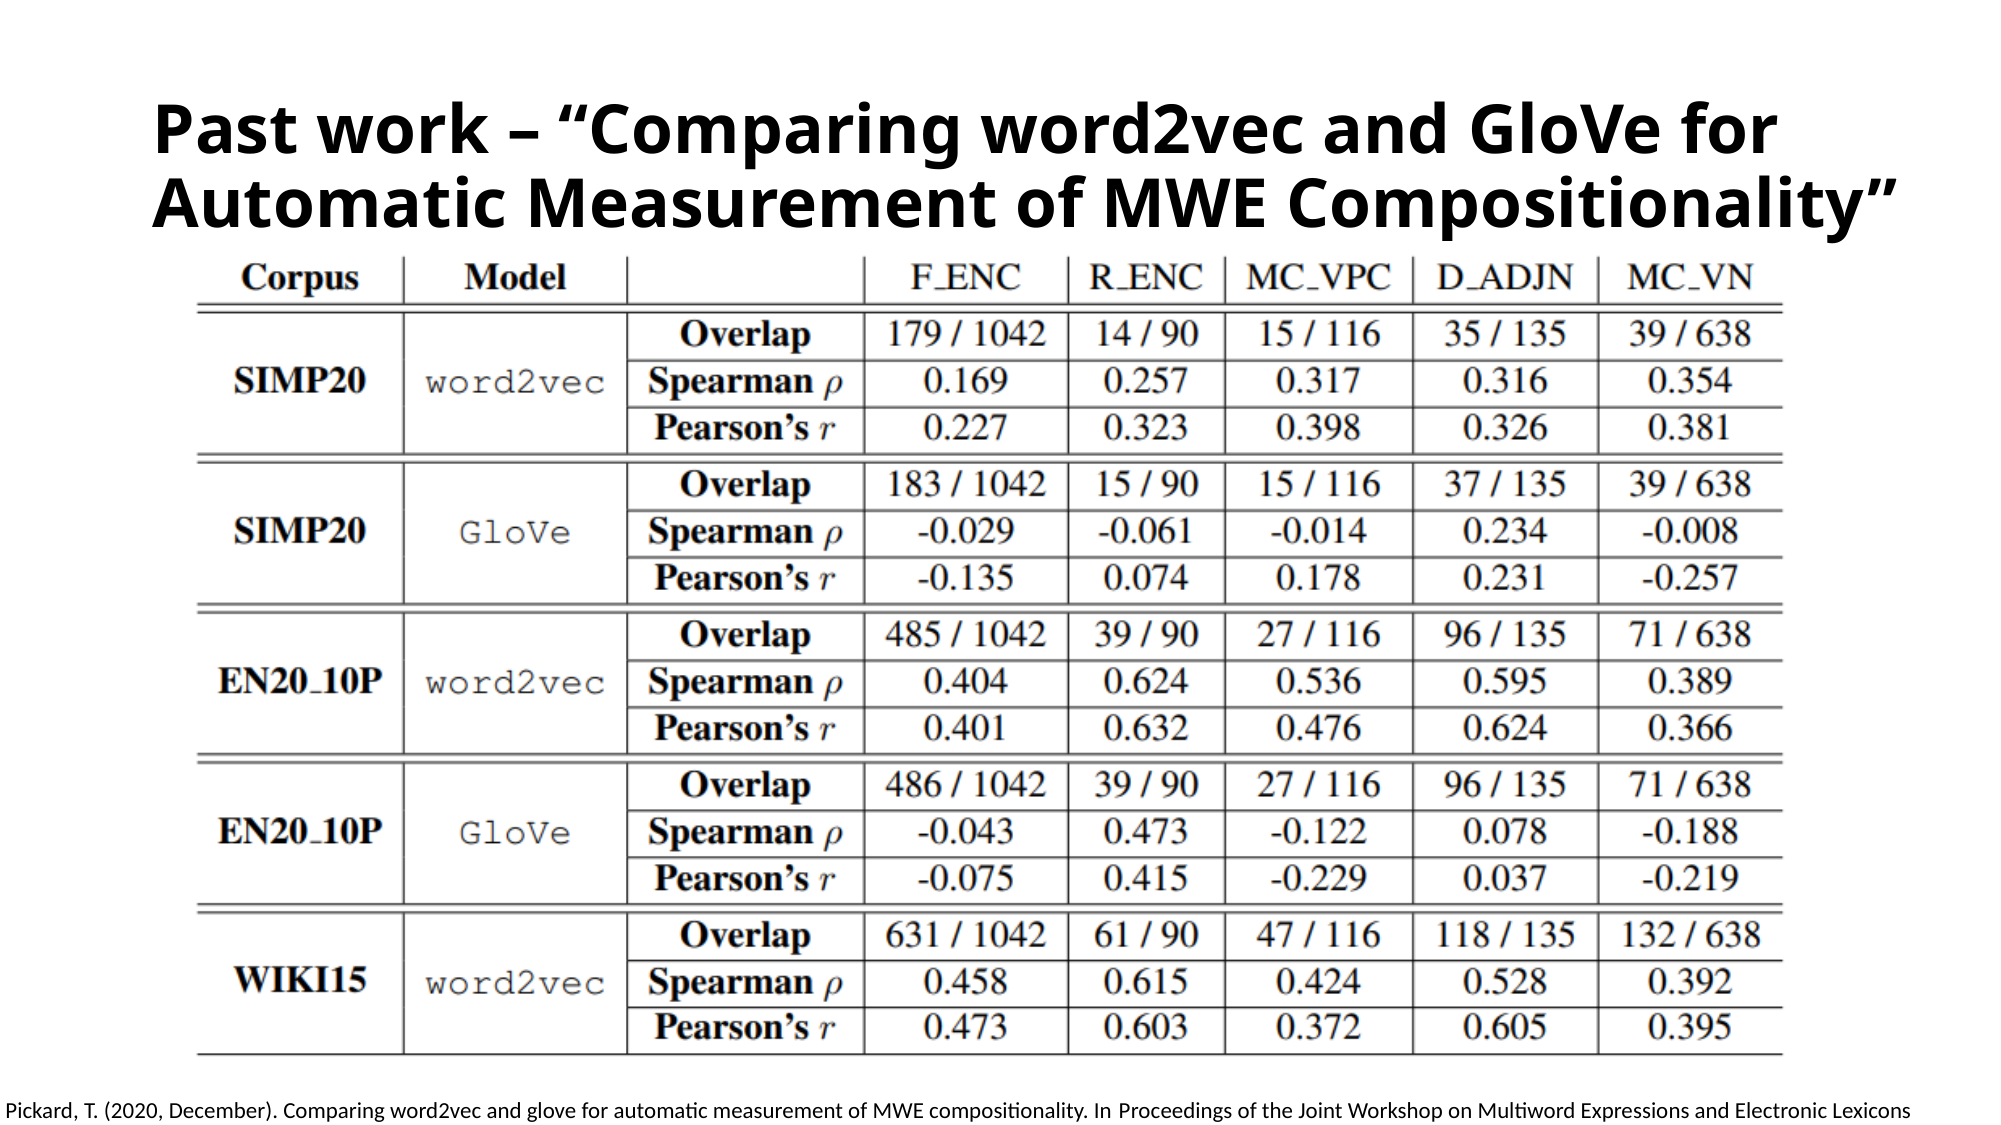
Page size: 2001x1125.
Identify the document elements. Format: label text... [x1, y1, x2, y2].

picture [182, 241, 1802, 1066]
text_box Pickard, T. (2020, December). Comparing word2vec and glove for automatic measurement of MWE compositionality. In Proceedings of the Joint Workshop on Multiword Expressions and Electronic Lexicons [0, 1088, 1994, 1125]
title Past work – “Comparing word2vec and GloVe for Automatic Measurement of MWE Compositionality” [137, 59, 1926, 278]
